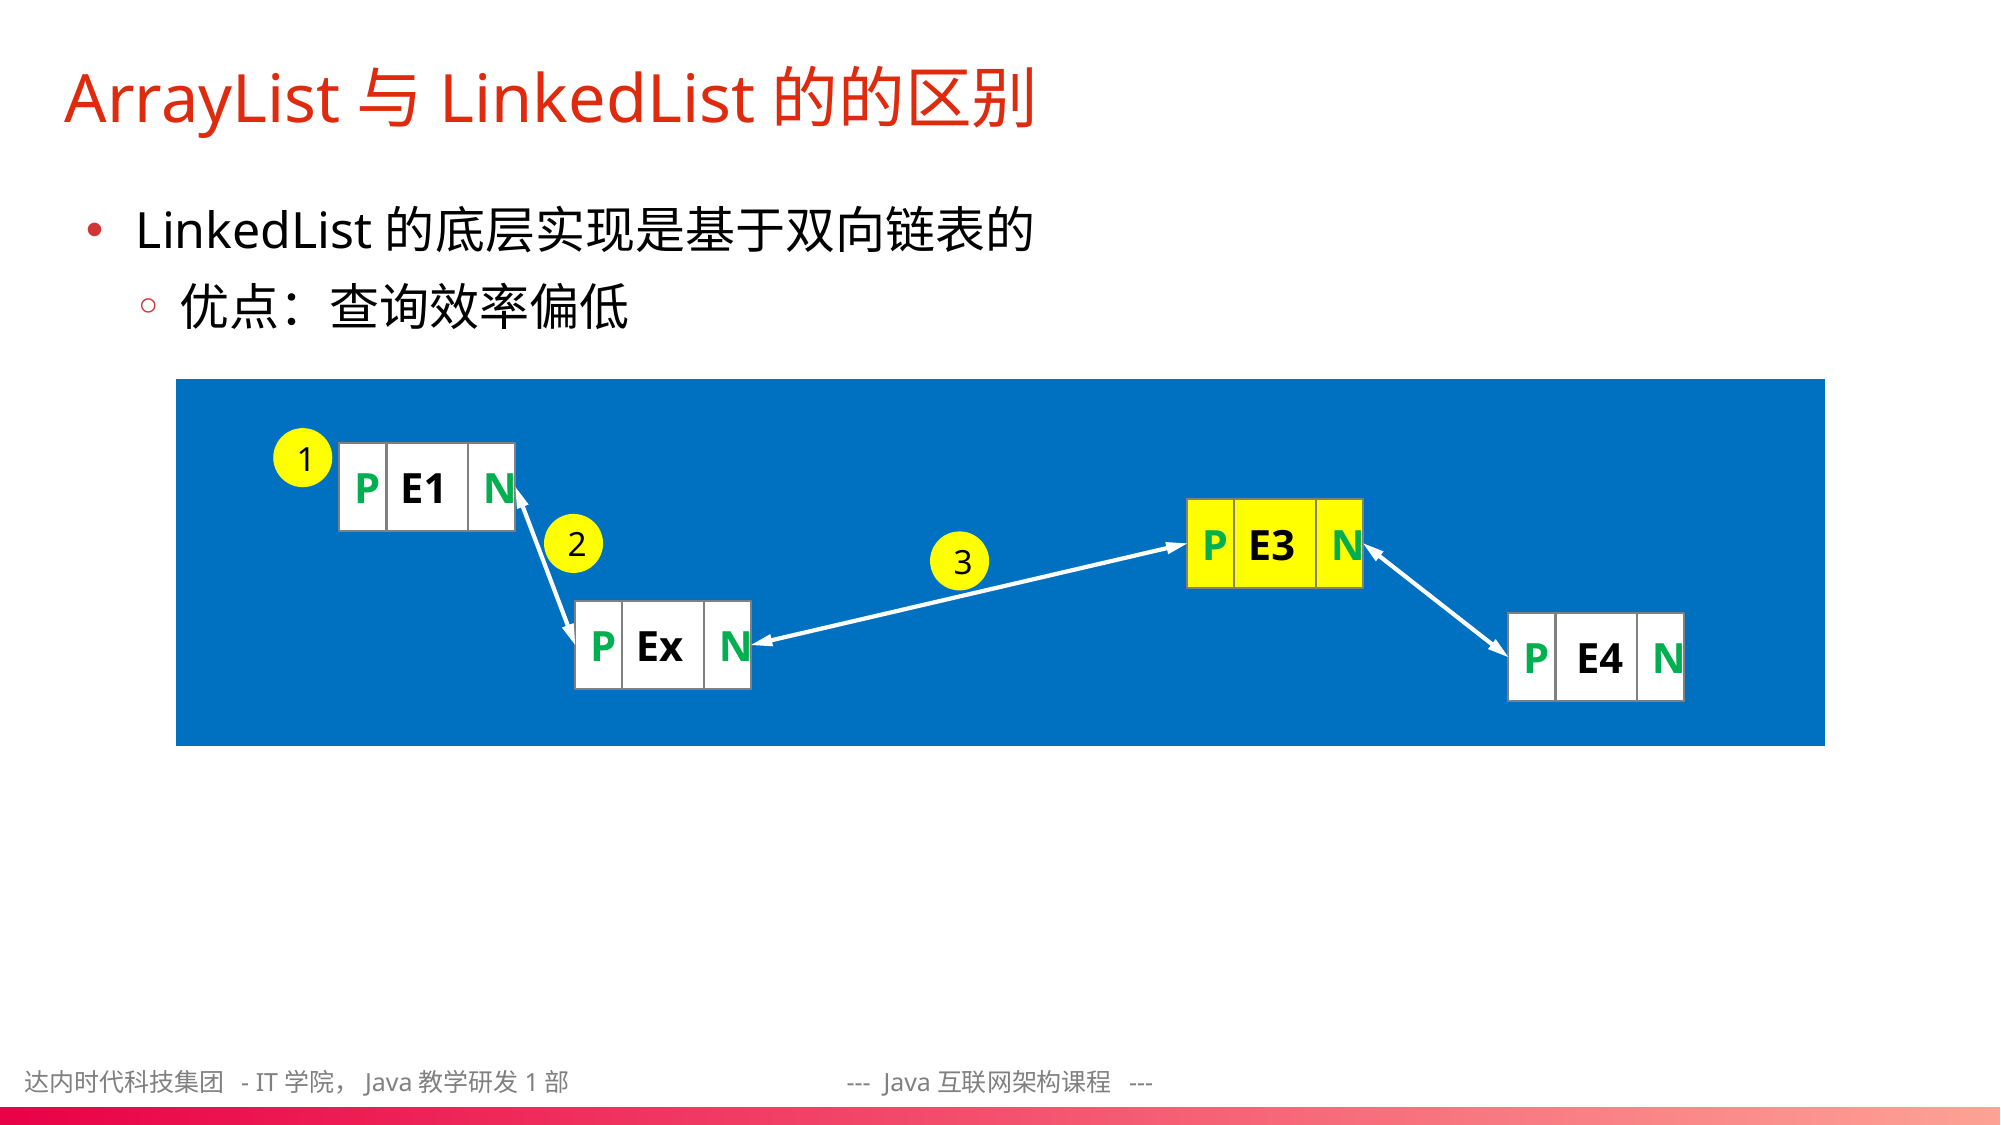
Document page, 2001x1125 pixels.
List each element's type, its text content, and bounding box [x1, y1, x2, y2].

text_box [173, 375, 1829, 749]
text_box N [702, 599, 753, 691]
text_box N [1635, 611, 1686, 703]
text_box N [466, 441, 517, 533]
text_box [515, 486, 576, 646]
text_box P [573, 599, 624, 691]
text_box N [1314, 497, 1365, 590]
text_box E3 [1236, 497, 1314, 590]
title ArrayList与LinkedList的的区别 [49, 43, 1645, 150]
text_box P [1506, 611, 1558, 703]
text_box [751, 543, 1188, 646]
list LinkedList的底层实现是基于双向链表的 优点：查询效率偏低 [70, 185, 1931, 360]
text_box Ex [624, 599, 702, 691]
text_box 2 [581, 512, 606, 575]
text_box 3 [934, 529, 985, 542]
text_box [1363, 543, 1509, 658]
text_box E4 [1558, 611, 1635, 703]
text_box 1 [271, 425, 335, 490]
text_box E1 [389, 441, 466, 533]
text_box P [1185, 497, 1236, 590]
text_box P [337, 441, 389, 533]
